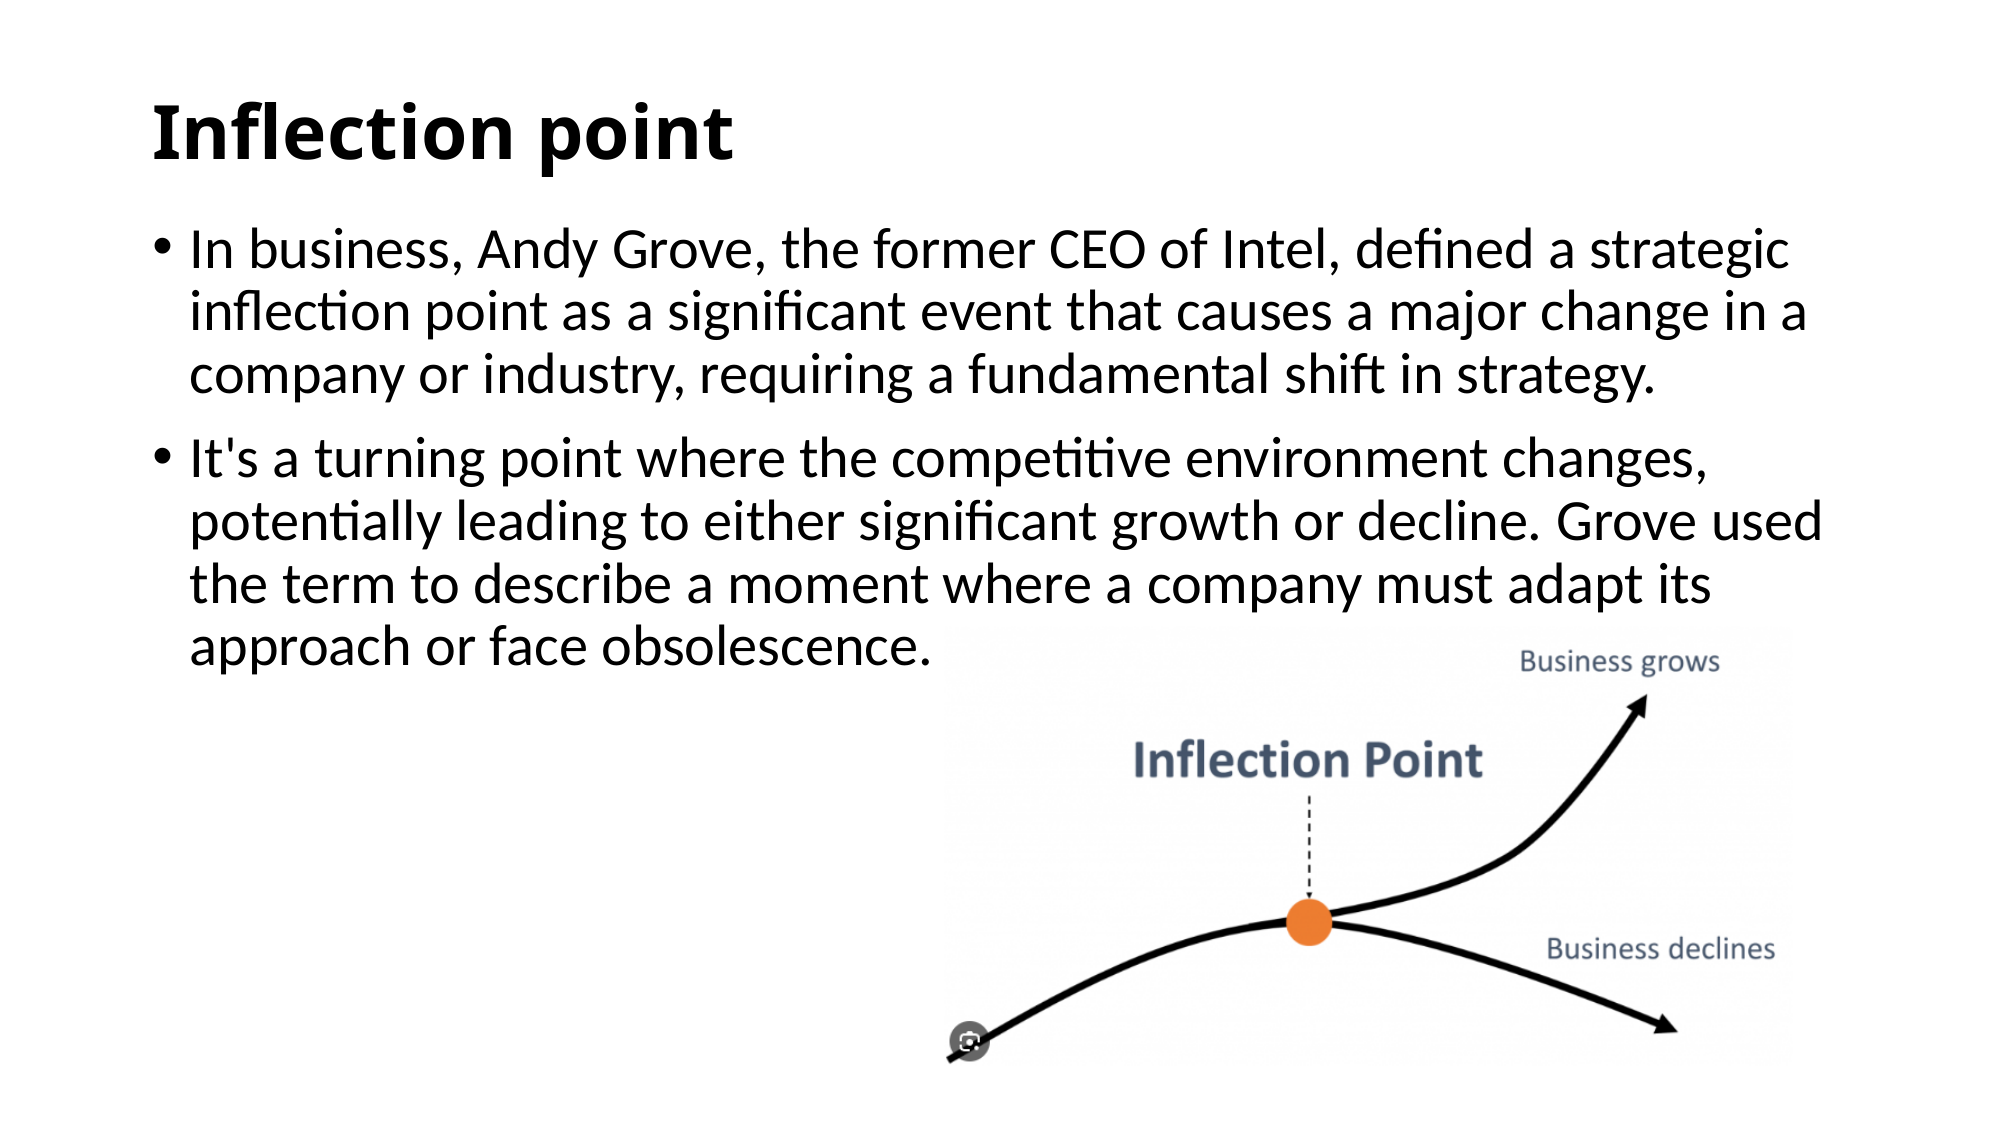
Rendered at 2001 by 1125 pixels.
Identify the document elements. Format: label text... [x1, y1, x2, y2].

picture [944, 626, 1793, 1066]
list In business, Andy Grove, the former CEO of Intel, defined a strategic inflection point as a significant event that causes a major change in a company or industry, requiring a fundamental shift in strategy. It's a turning point where the competitive environment changes, potentially leading to either significant growth or decline. Grove used the term to describe a moment where a company must adapt its approach or face obsolescence. [137, 210, 1863, 1014]
title Inflection point [137, 59, 1863, 210]
